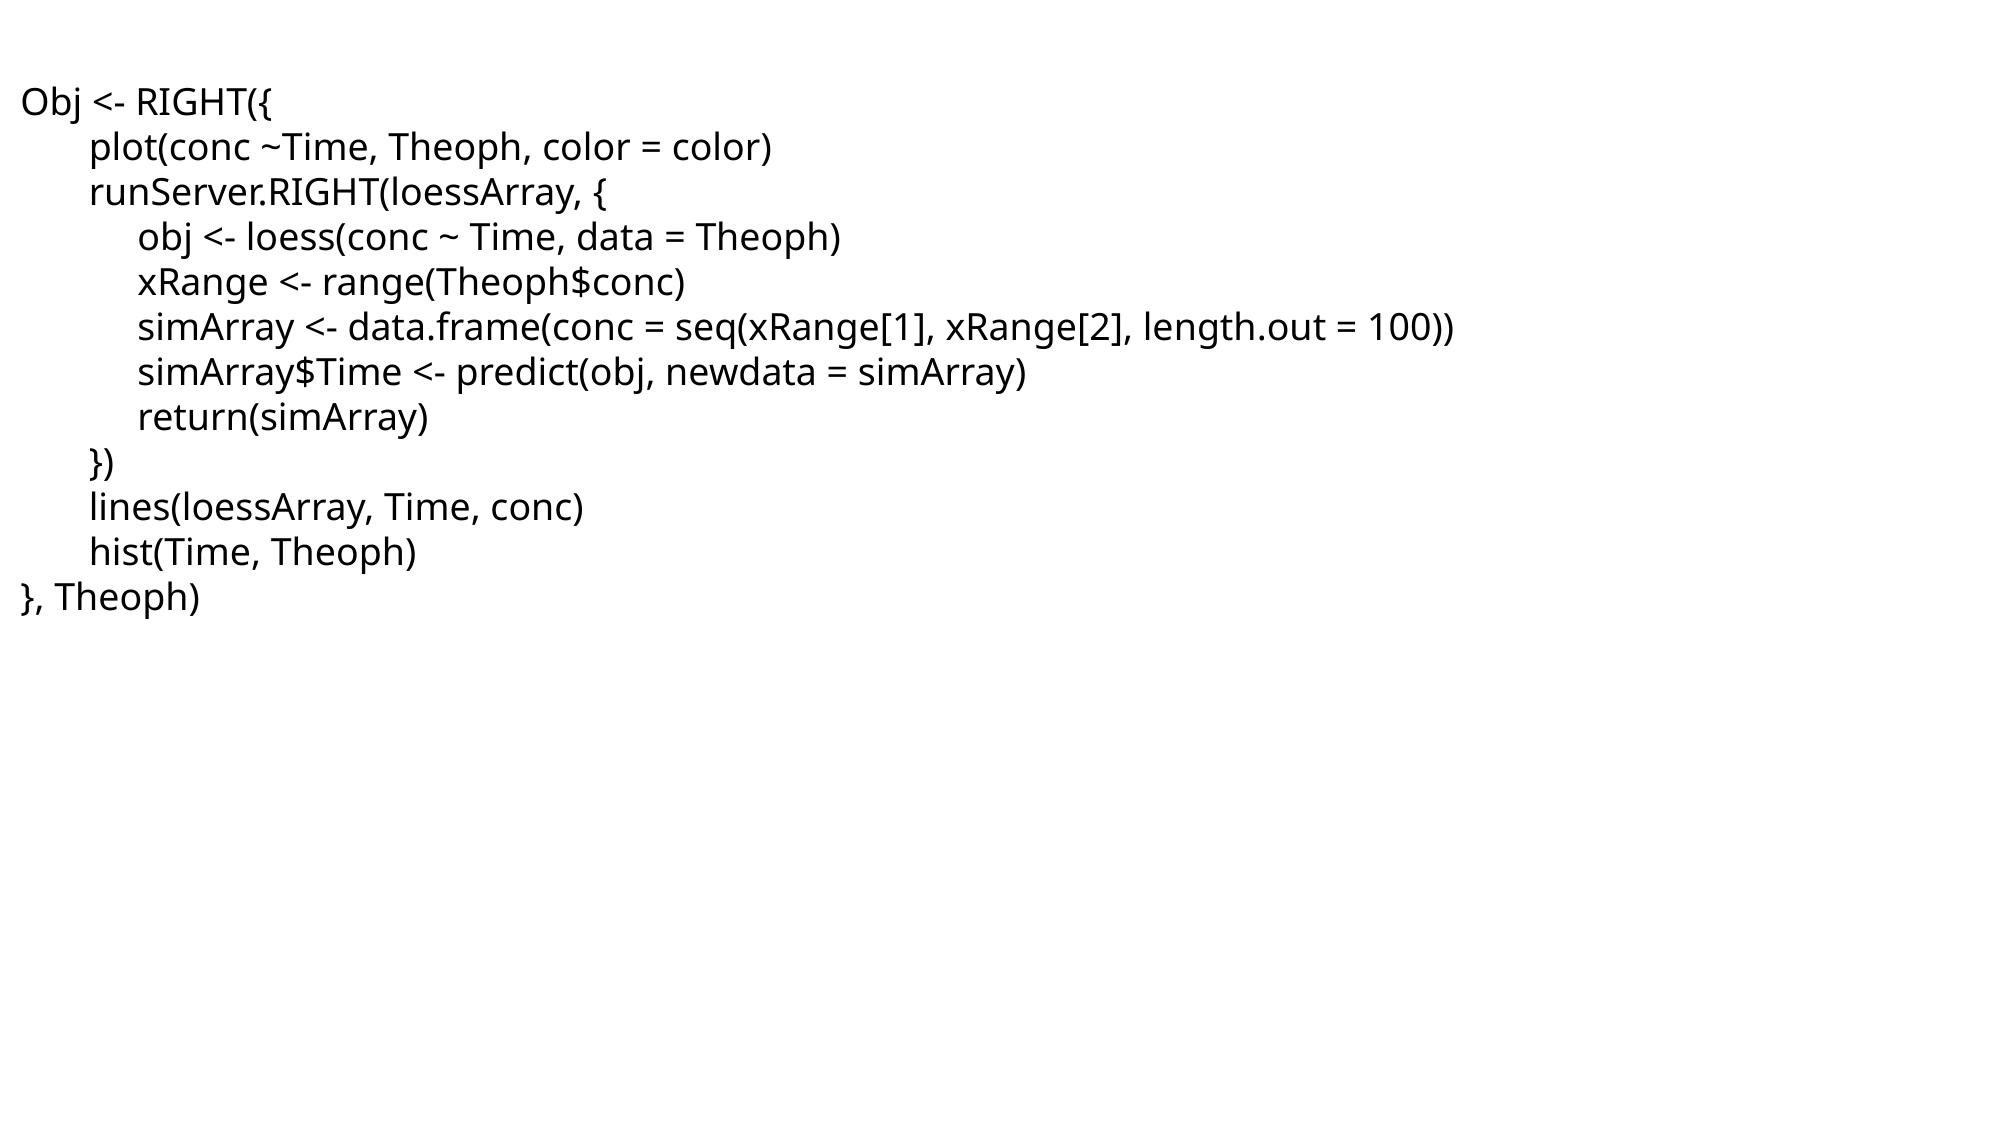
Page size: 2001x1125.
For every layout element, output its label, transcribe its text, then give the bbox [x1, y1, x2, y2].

text_box Obj <- RIGHT({ plot(conc ~Time, Theoph, color = color) runServer.RIGHT(loessArray, { obj <- loess(conc ~ Time, data = Theoph) xRange <- range(Theoph$conc) simArray <- data.frame(conc = seq(xRange[1], xRange[2], length.out = 100)) simArray$Time <- predict(obj, newdata = simArray) return(simArray) }) lines(loessArray, Time, conc) hist(Time, Theoph) }, Theoph) [5, 70, 1470, 625]
